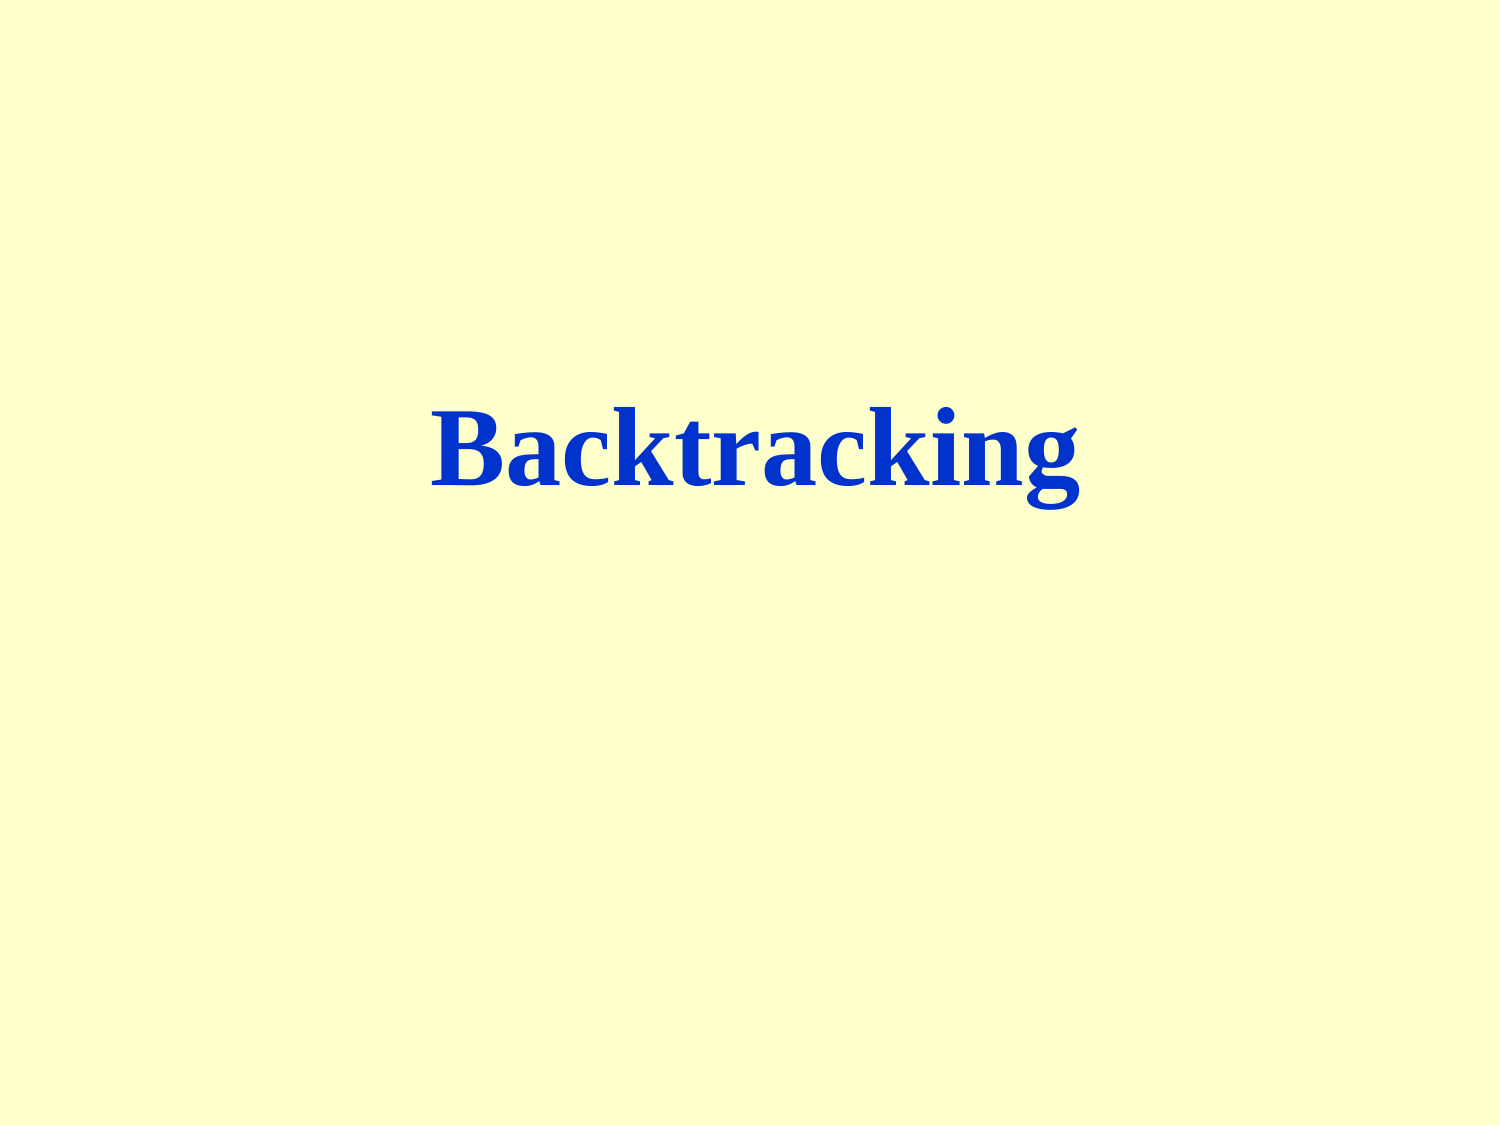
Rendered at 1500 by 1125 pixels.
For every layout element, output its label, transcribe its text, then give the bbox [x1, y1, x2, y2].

text_box Backtracking [123, 365, 1388, 516]
